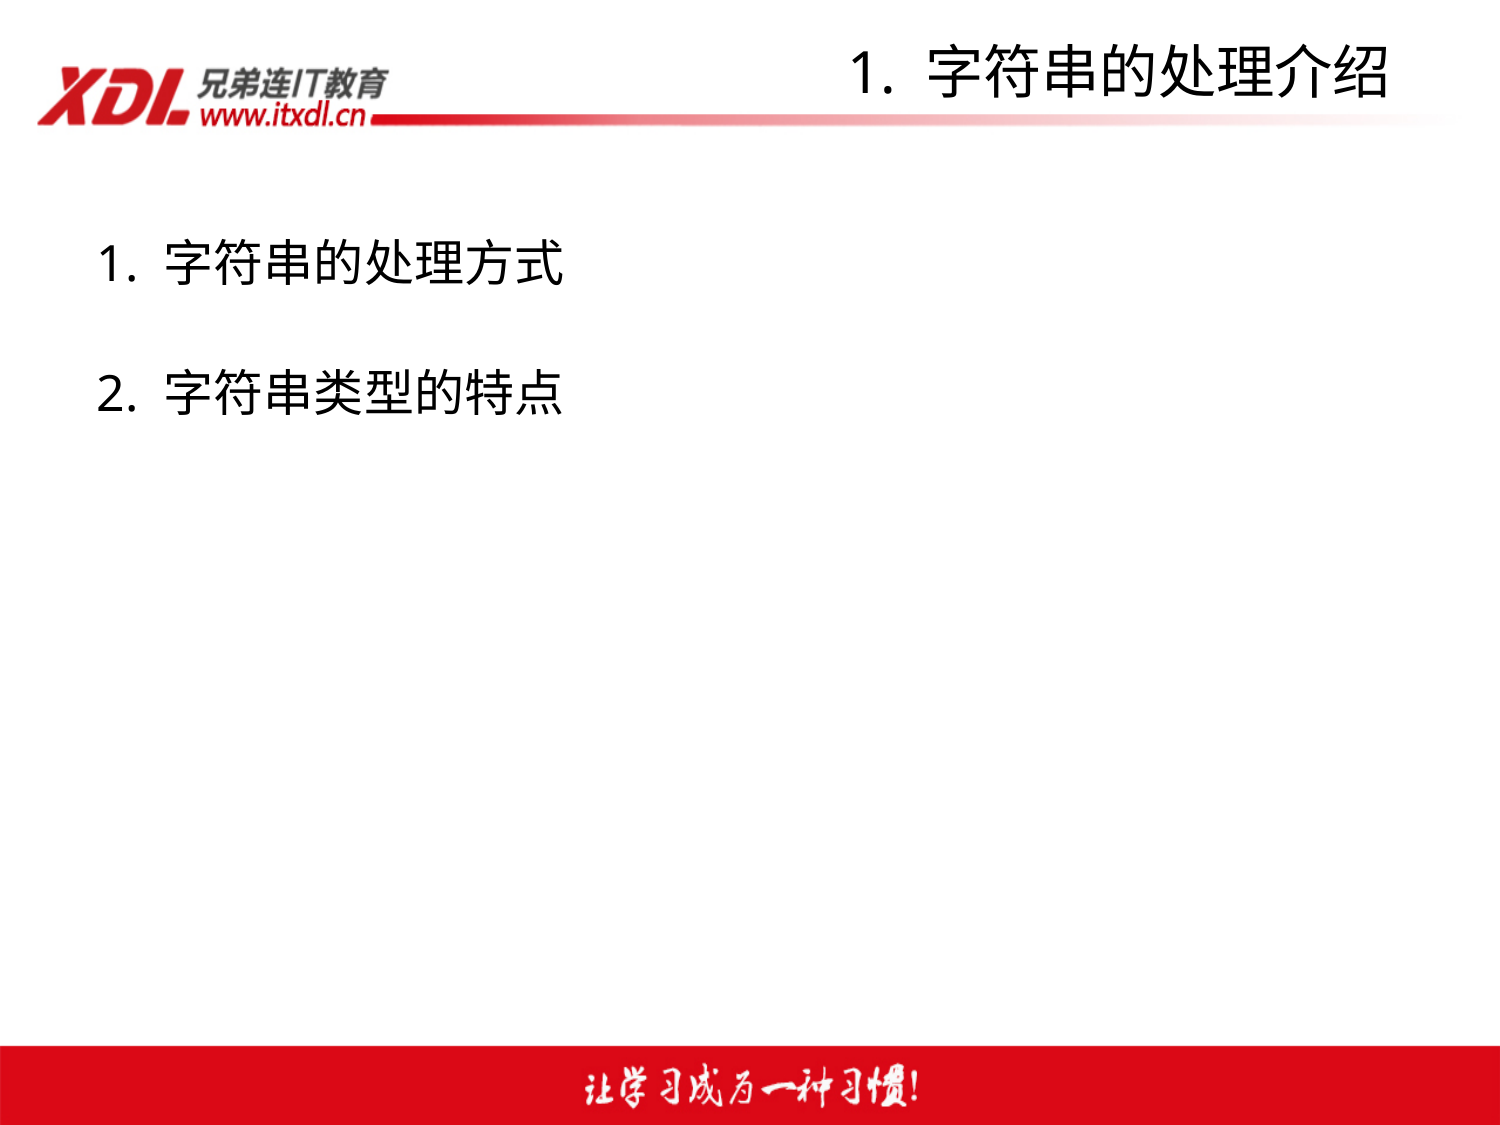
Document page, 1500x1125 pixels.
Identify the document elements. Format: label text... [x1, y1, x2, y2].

list 1. 字符串的处理方式 2. 字符串类型的特点 [82, 164, 1442, 1032]
picture [0, 0, 1500, 1125]
title 1. 字符串的处理介绍 [339, 23, 1407, 118]
